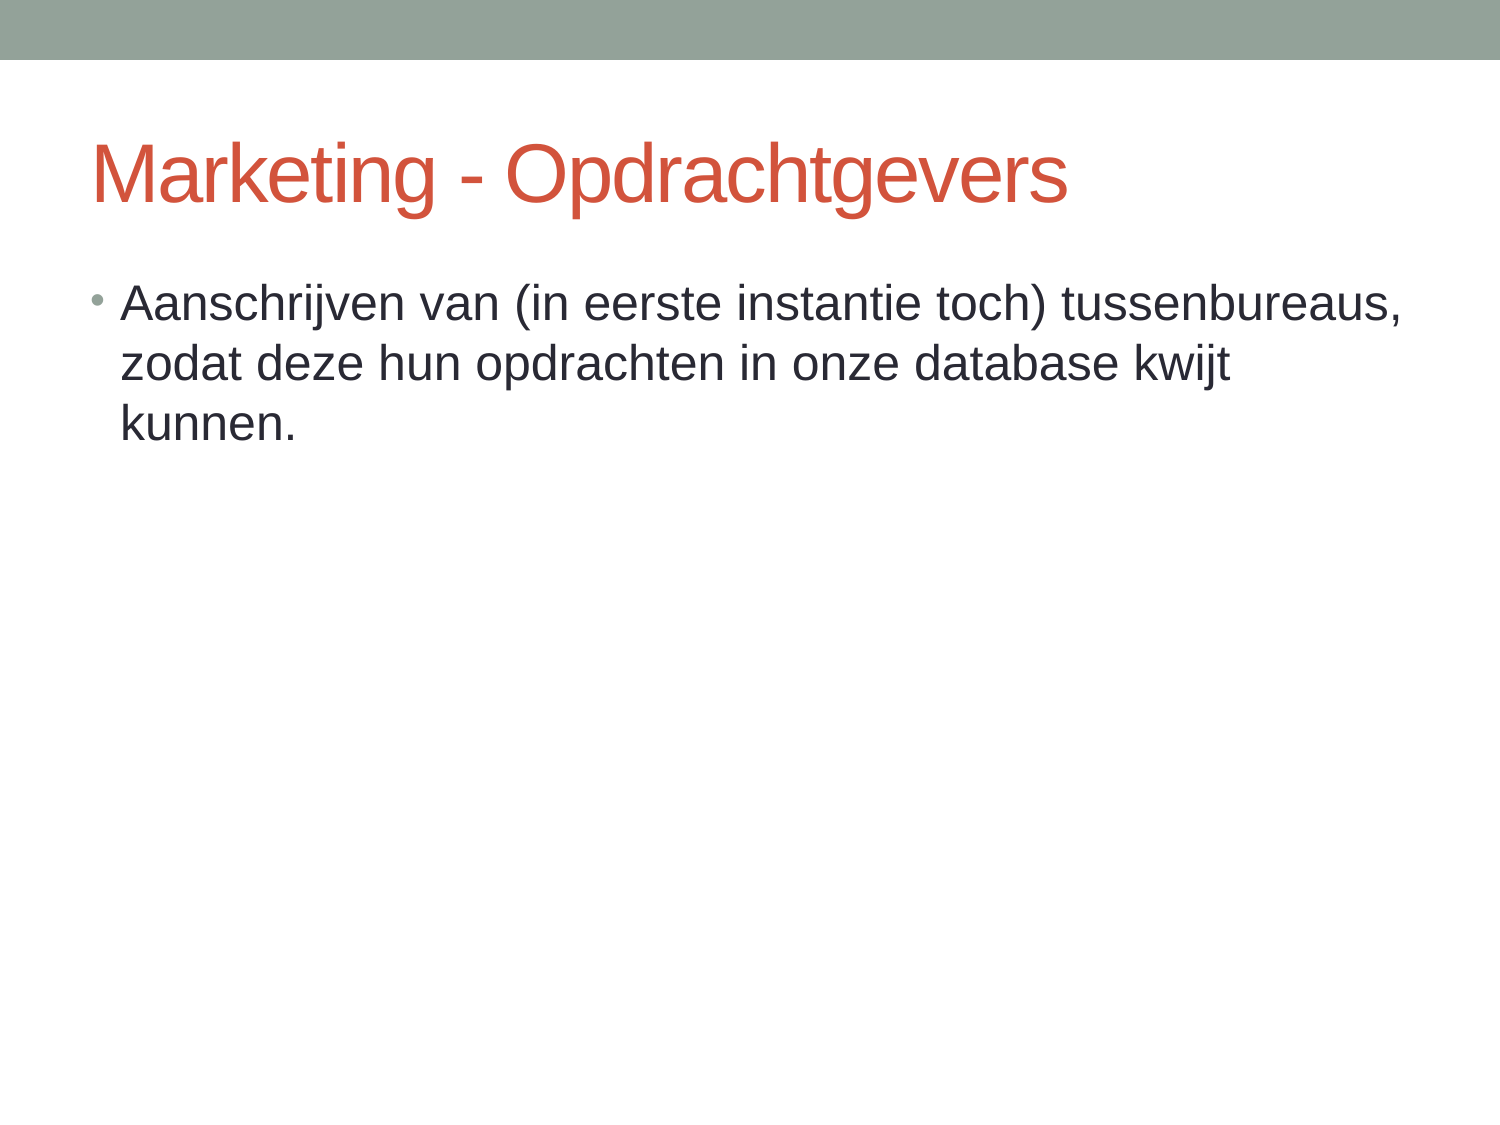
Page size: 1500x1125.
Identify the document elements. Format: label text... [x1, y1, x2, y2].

title Marketing - Opdrachtgevers [75, 87, 1425, 250]
list Aanschrijven van (in eerste instantie toch) tussenbureaus, zodat deze hun opdrachten in onze database kwijt kunnen. [75, 262, 1425, 1063]
